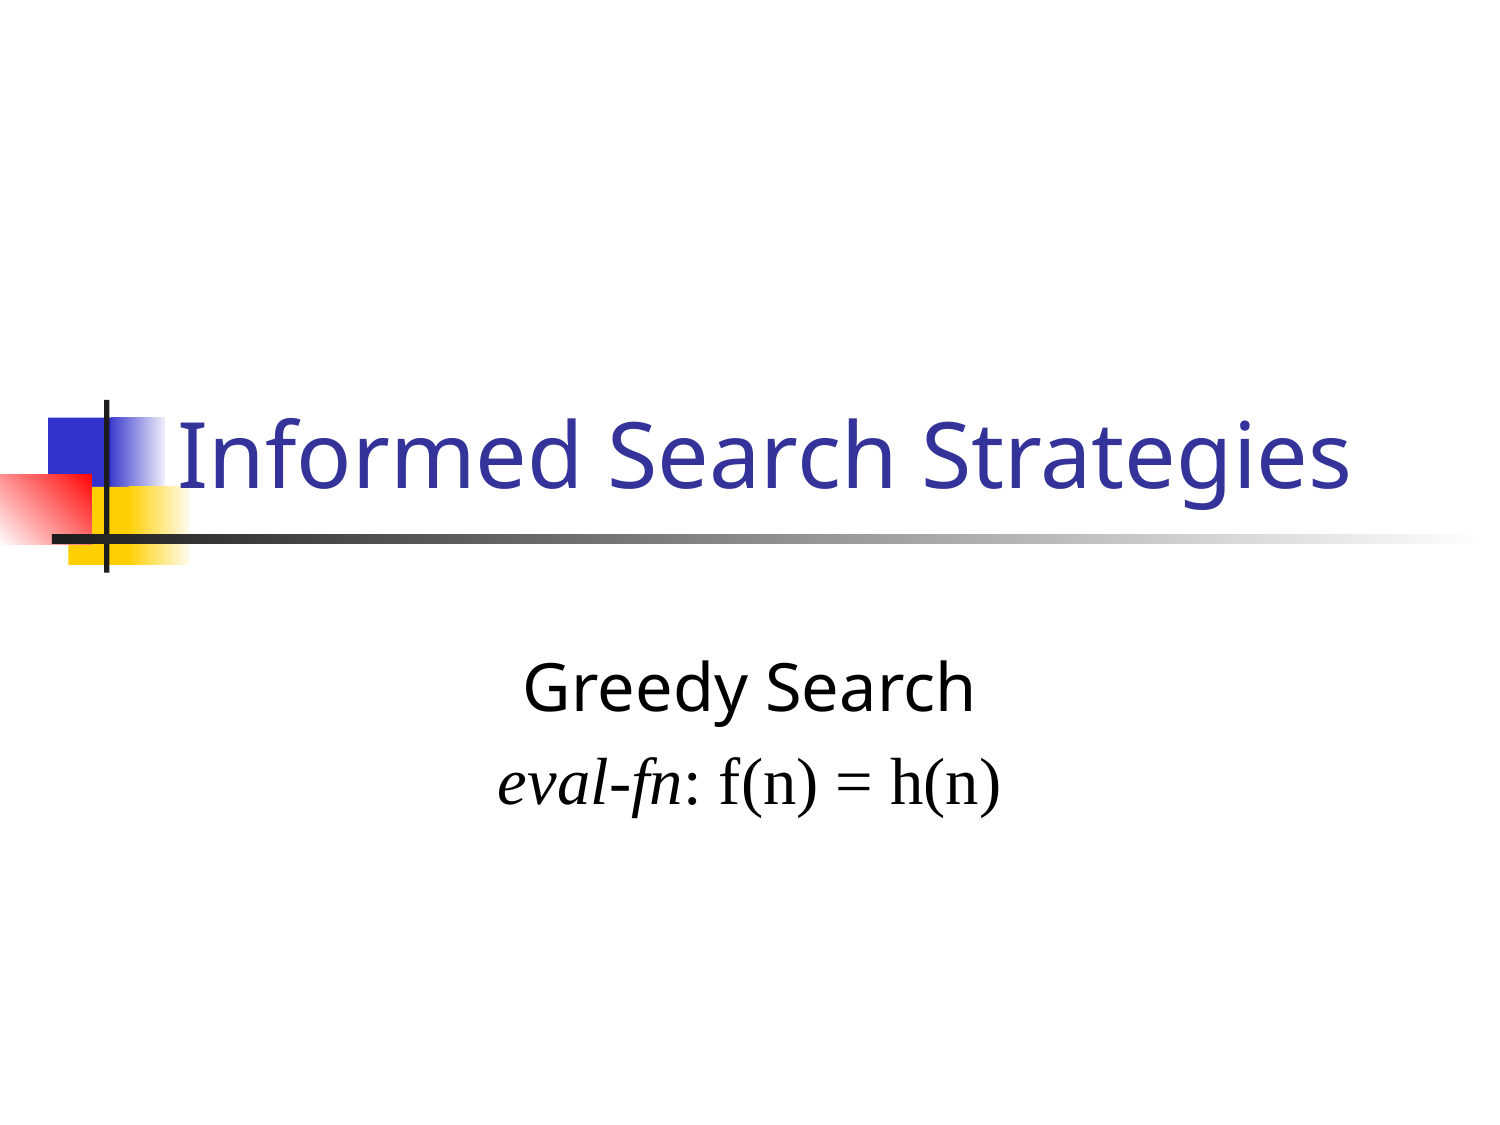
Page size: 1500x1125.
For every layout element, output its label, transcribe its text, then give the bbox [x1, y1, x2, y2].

title Informed Search Strategies [162, 274, 1438, 516]
subtitle Greedy Search eval-fn: f(n) = h(n) [224, 637, 1276, 926]
